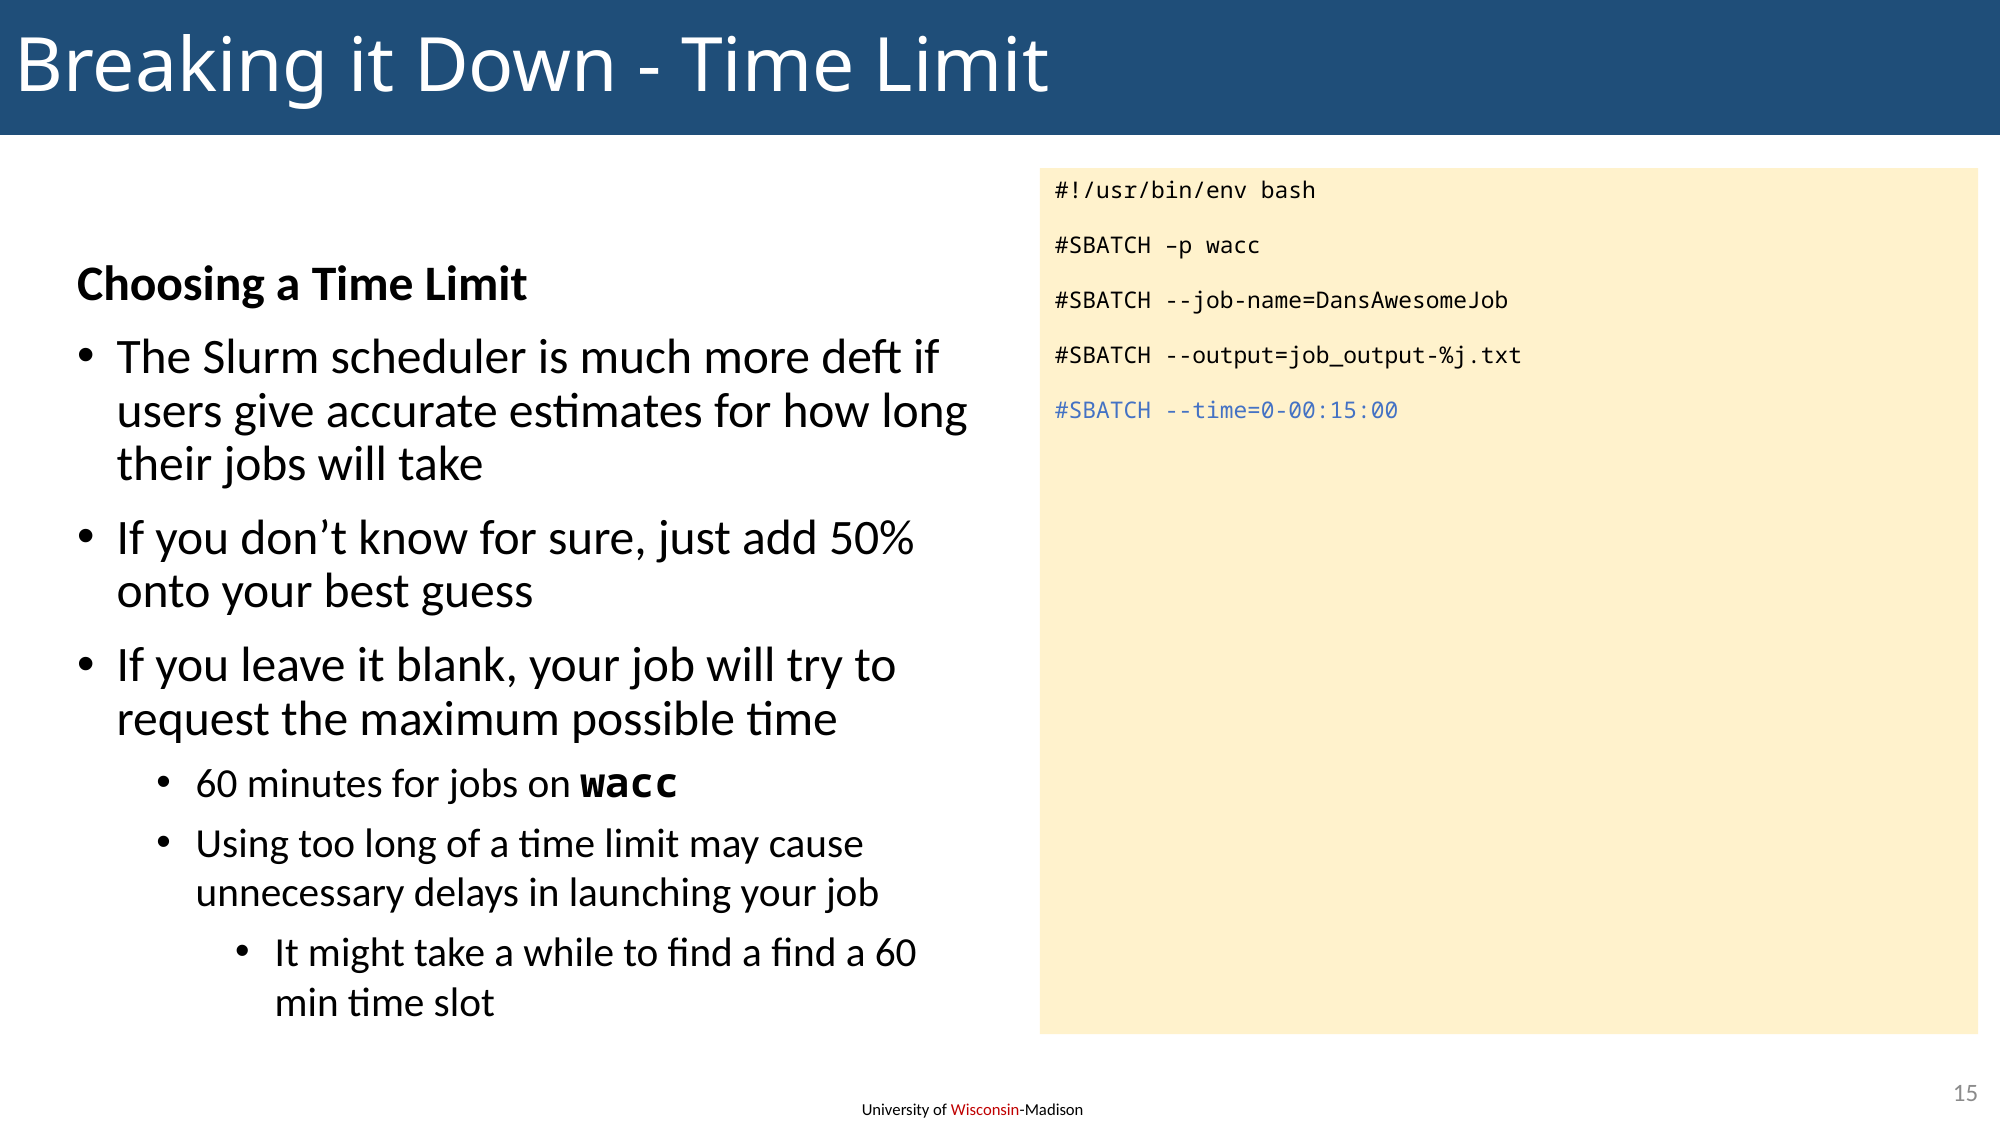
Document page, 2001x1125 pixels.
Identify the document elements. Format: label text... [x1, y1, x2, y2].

text_box #!/usr/bin/env bash #SBATCH –p wacc #SBATCH --job-name=DansAwesomeJob #SBATCH --output=job_output-%j.txt #SBATCH --time=0-00:15:00 [1039, 168, 1979, 1035]
text_box Choosing a Time Limit The Slurm scheduler is much more deft if users give accurate estimates for how long their jobs will take If you don’t know for sure, just add 50% onto your best guess If you leave it blank, your job will try to request the maximum possible time 60 minutes for jobs on wacc Using too long of a time limit may cause unnecessary delays in launching your job It might take a while to find a find a 60 min time slot [62, 243, 986, 1037]
text_box 16 [1879, 1069, 1994, 1114]
text_box Breaking it Down - Time Limit [0, 0, 2000, 135]
